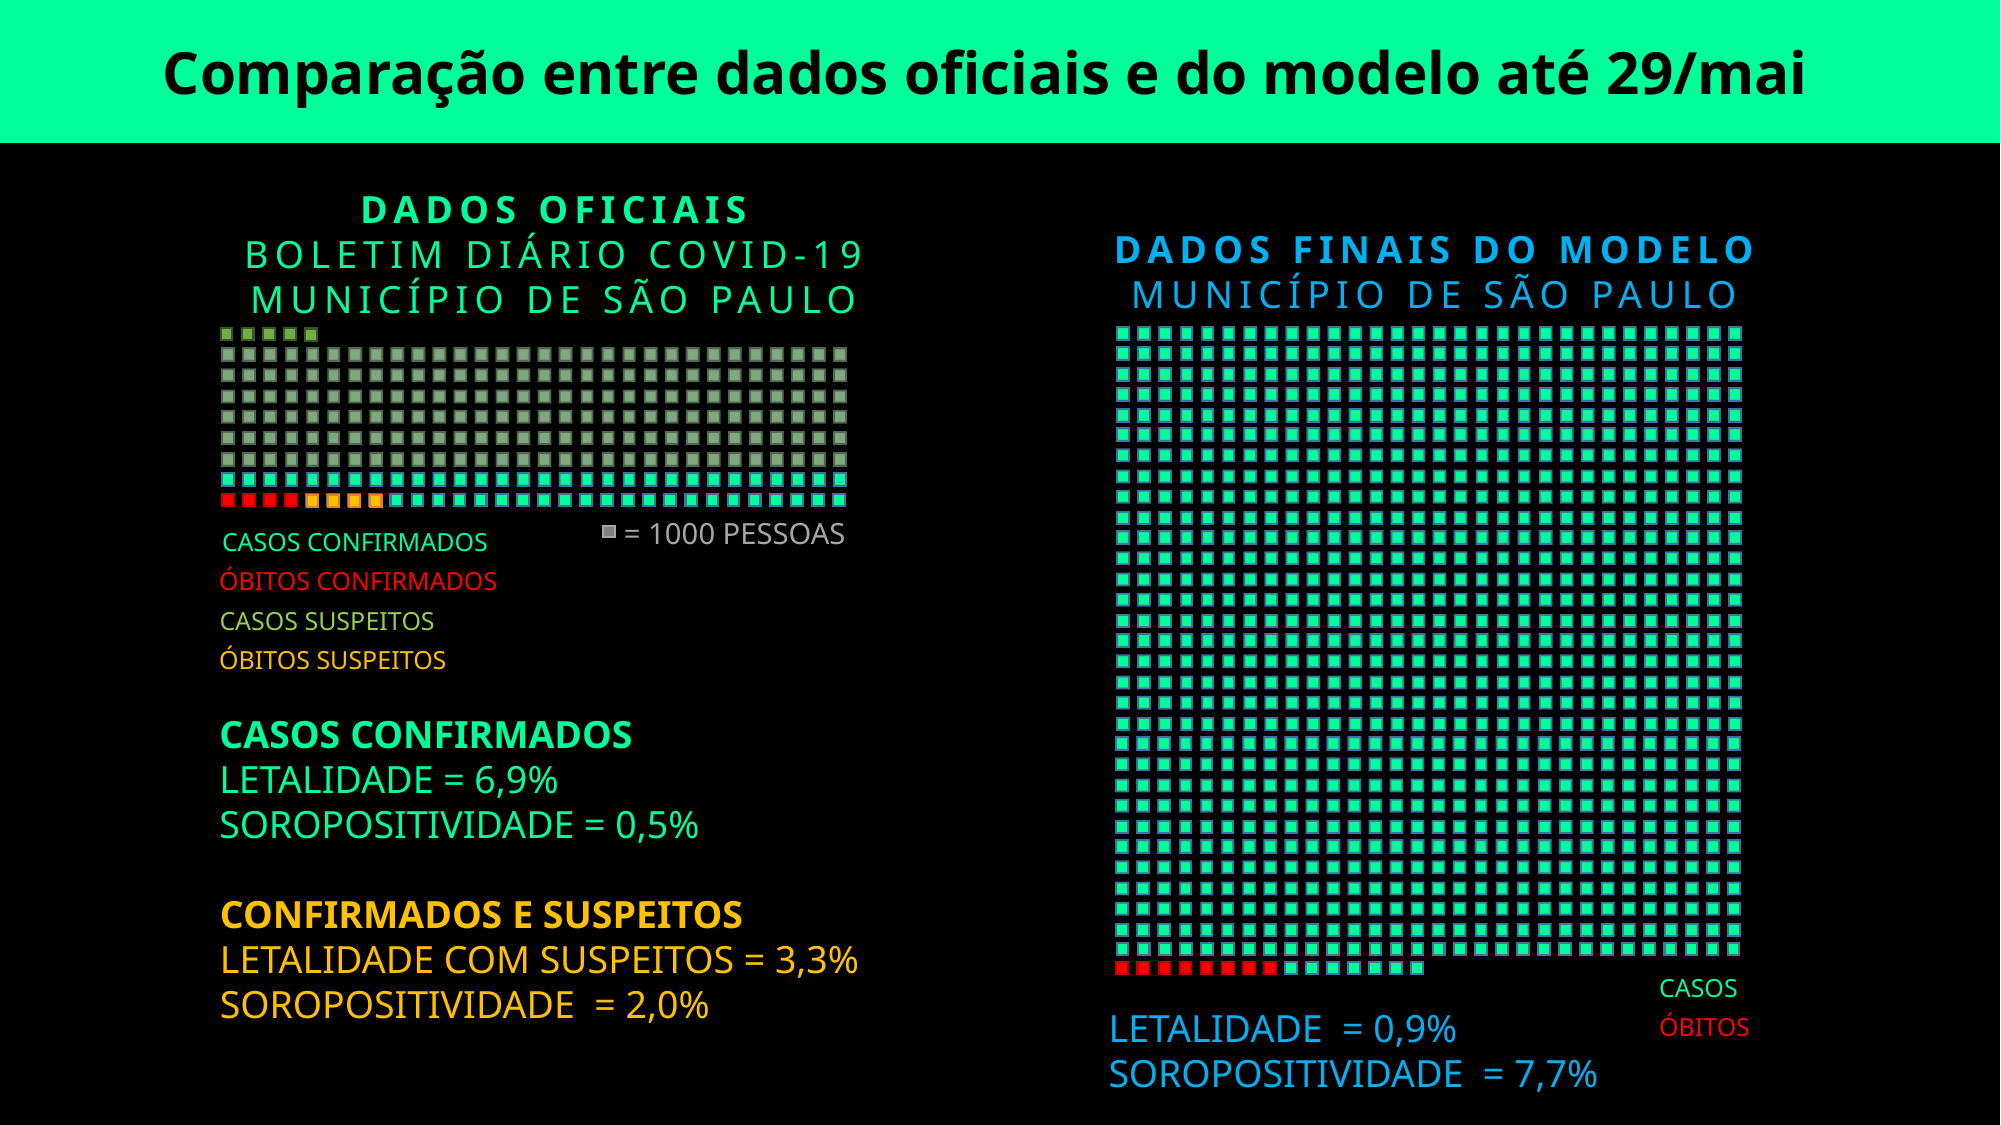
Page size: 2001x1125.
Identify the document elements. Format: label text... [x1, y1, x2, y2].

text_box CONFIRMADOS E SUSPEITOS LETALIDADE COM SUSPEITOS = 3,3% SOROPOSITIVIDADE = 2,0% [205, 839, 934, 1034]
text_box [663, 493, 677, 507]
picture [1116, 427, 1742, 525]
text_box [1369, 942, 1382, 956]
text_box DADOS FINAIS DO MODELO MUNICÍPIO DE SÃO PAULO [997, 218, 1877, 324]
text_box ÓBITOS [1644, 1010, 1822, 1049]
text_box [1453, 942, 1467, 956]
text_box [369, 494, 383, 508]
text_box [1663, 942, 1677, 956]
text_box [306, 494, 319, 508]
picture [1116, 367, 1742, 382]
text_box [1305, 942, 1319, 956]
text_box [1242, 942, 1256, 956]
text_box [389, 493, 403, 507]
picture [221, 347, 847, 445]
text_box [1242, 961, 1256, 975]
text_box [1200, 961, 1213, 975]
text_box [1558, 942, 1572, 956]
text_box [221, 493, 235, 507]
text_box [1284, 961, 1298, 975]
text_box [327, 494, 340, 508]
text_box [579, 493, 593, 507]
picture [1116, 346, 1742, 361]
text_box [1621, 942, 1635, 956]
picture [1115, 839, 1741, 937]
text_box [284, 493, 298, 507]
text_box [1347, 942, 1361, 956]
text_box DADOS OFICIAIS BOLETIM DIÁRIO COVID-19 MUNICÍPIO DE SÃO PAULO [110, 178, 997, 329]
text_box [1411, 942, 1424, 956]
text_box [706, 493, 719, 507]
text_box LETALIDADE = 0,9% SOROPOSITIVIDADE = 7,7% [1093, 997, 1870, 1103]
text_box [1727, 942, 1740, 956]
text_box [1537, 942, 1551, 956]
text_box [1326, 942, 1340, 956]
text_box [411, 493, 424, 507]
text_box [474, 493, 488, 507]
picture [221, 451, 847, 467]
picture [1116, 408, 1742, 423]
text_box [600, 493, 614, 507]
text_box [1221, 942, 1235, 956]
text_box CASOS CONFIRMADOS [207, 519, 798, 564]
text_box [1368, 961, 1382, 975]
text_box [727, 493, 740, 507]
text_box [1158, 942, 1172, 956]
picture [221, 472, 847, 487]
text_box [769, 493, 783, 507]
text_box [1474, 942, 1488, 956]
text_box [220, 327, 233, 341]
text_box [263, 493, 277, 507]
picture [1116, 387, 1742, 402]
text_box [1221, 961, 1235, 975]
text_box [832, 493, 846, 507]
text_box [621, 493, 635, 507]
text_box [1179, 942, 1193, 956]
text_box [558, 493, 572, 507]
text_box [684, 493, 698, 507]
text_box Comparação entre dados oficiais e do modelo até 29/mai [0, 0, 2000, 144]
text_box [1685, 942, 1698, 956]
text_box [1579, 942, 1593, 956]
text_box [242, 493, 256, 507]
text_box [241, 327, 255, 341]
text_box [1390, 942, 1403, 956]
picture [1116, 530, 1742, 629]
text_box [495, 493, 509, 507]
text_box [1389, 961, 1403, 975]
text_box [537, 493, 551, 507]
text_box [453, 493, 466, 507]
text_box [1115, 961, 1129, 975]
text_box [1284, 942, 1298, 956]
text_box [1432, 942, 1446, 956]
text_box [790, 493, 804, 507]
text_box [1263, 942, 1277, 956]
text_box [432, 493, 445, 507]
text_box [1136, 961, 1150, 975]
text_box [1137, 942, 1151, 956]
text_box CASOS CONFIRMADOS LETALIDADE = 6,9% SOROPOSITIVIDADE = 0,5% [204, 704, 933, 854]
text_box [1495, 942, 1509, 956]
text_box [1642, 942, 1656, 956]
text_box [1116, 942, 1129, 956]
text_box CASOS SUSPEITOS [204, 597, 796, 643]
text_box [1263, 961, 1277, 975]
text_box [642, 493, 656, 507]
text_box = 1000 PESSOAS [609, 507, 934, 558]
text_box [304, 328, 318, 342]
text_box CASOS [1644, 964, 1822, 1010]
text_box [811, 493, 825, 507]
text_box [262, 327, 276, 341]
text_box [1706, 942, 1719, 956]
picture [1116, 326, 1742, 341]
text_box [283, 327, 297, 341]
text_box [1200, 942, 1214, 956]
text_box [1410, 961, 1424, 975]
picture [1116, 633, 1742, 731]
text_box [1179, 961, 1192, 975]
text_box ÓBITOS SUSPEITOS [204, 637, 795, 682]
text_box [516, 493, 530, 507]
text_box [348, 494, 361, 508]
text_box [748, 493, 762, 507]
text_box [1326, 961, 1340, 975]
picture [1115, 736, 1741, 834]
text_box [602, 525, 609, 538]
text_box [1305, 961, 1319, 975]
text_box ÓBITOS CONFIRMADOS [204, 558, 795, 604]
text_box [1347, 961, 1361, 975]
text_box [1600, 942, 1614, 956]
text_box [1158, 961, 1171, 975]
text_box [1516, 942, 1530, 956]
